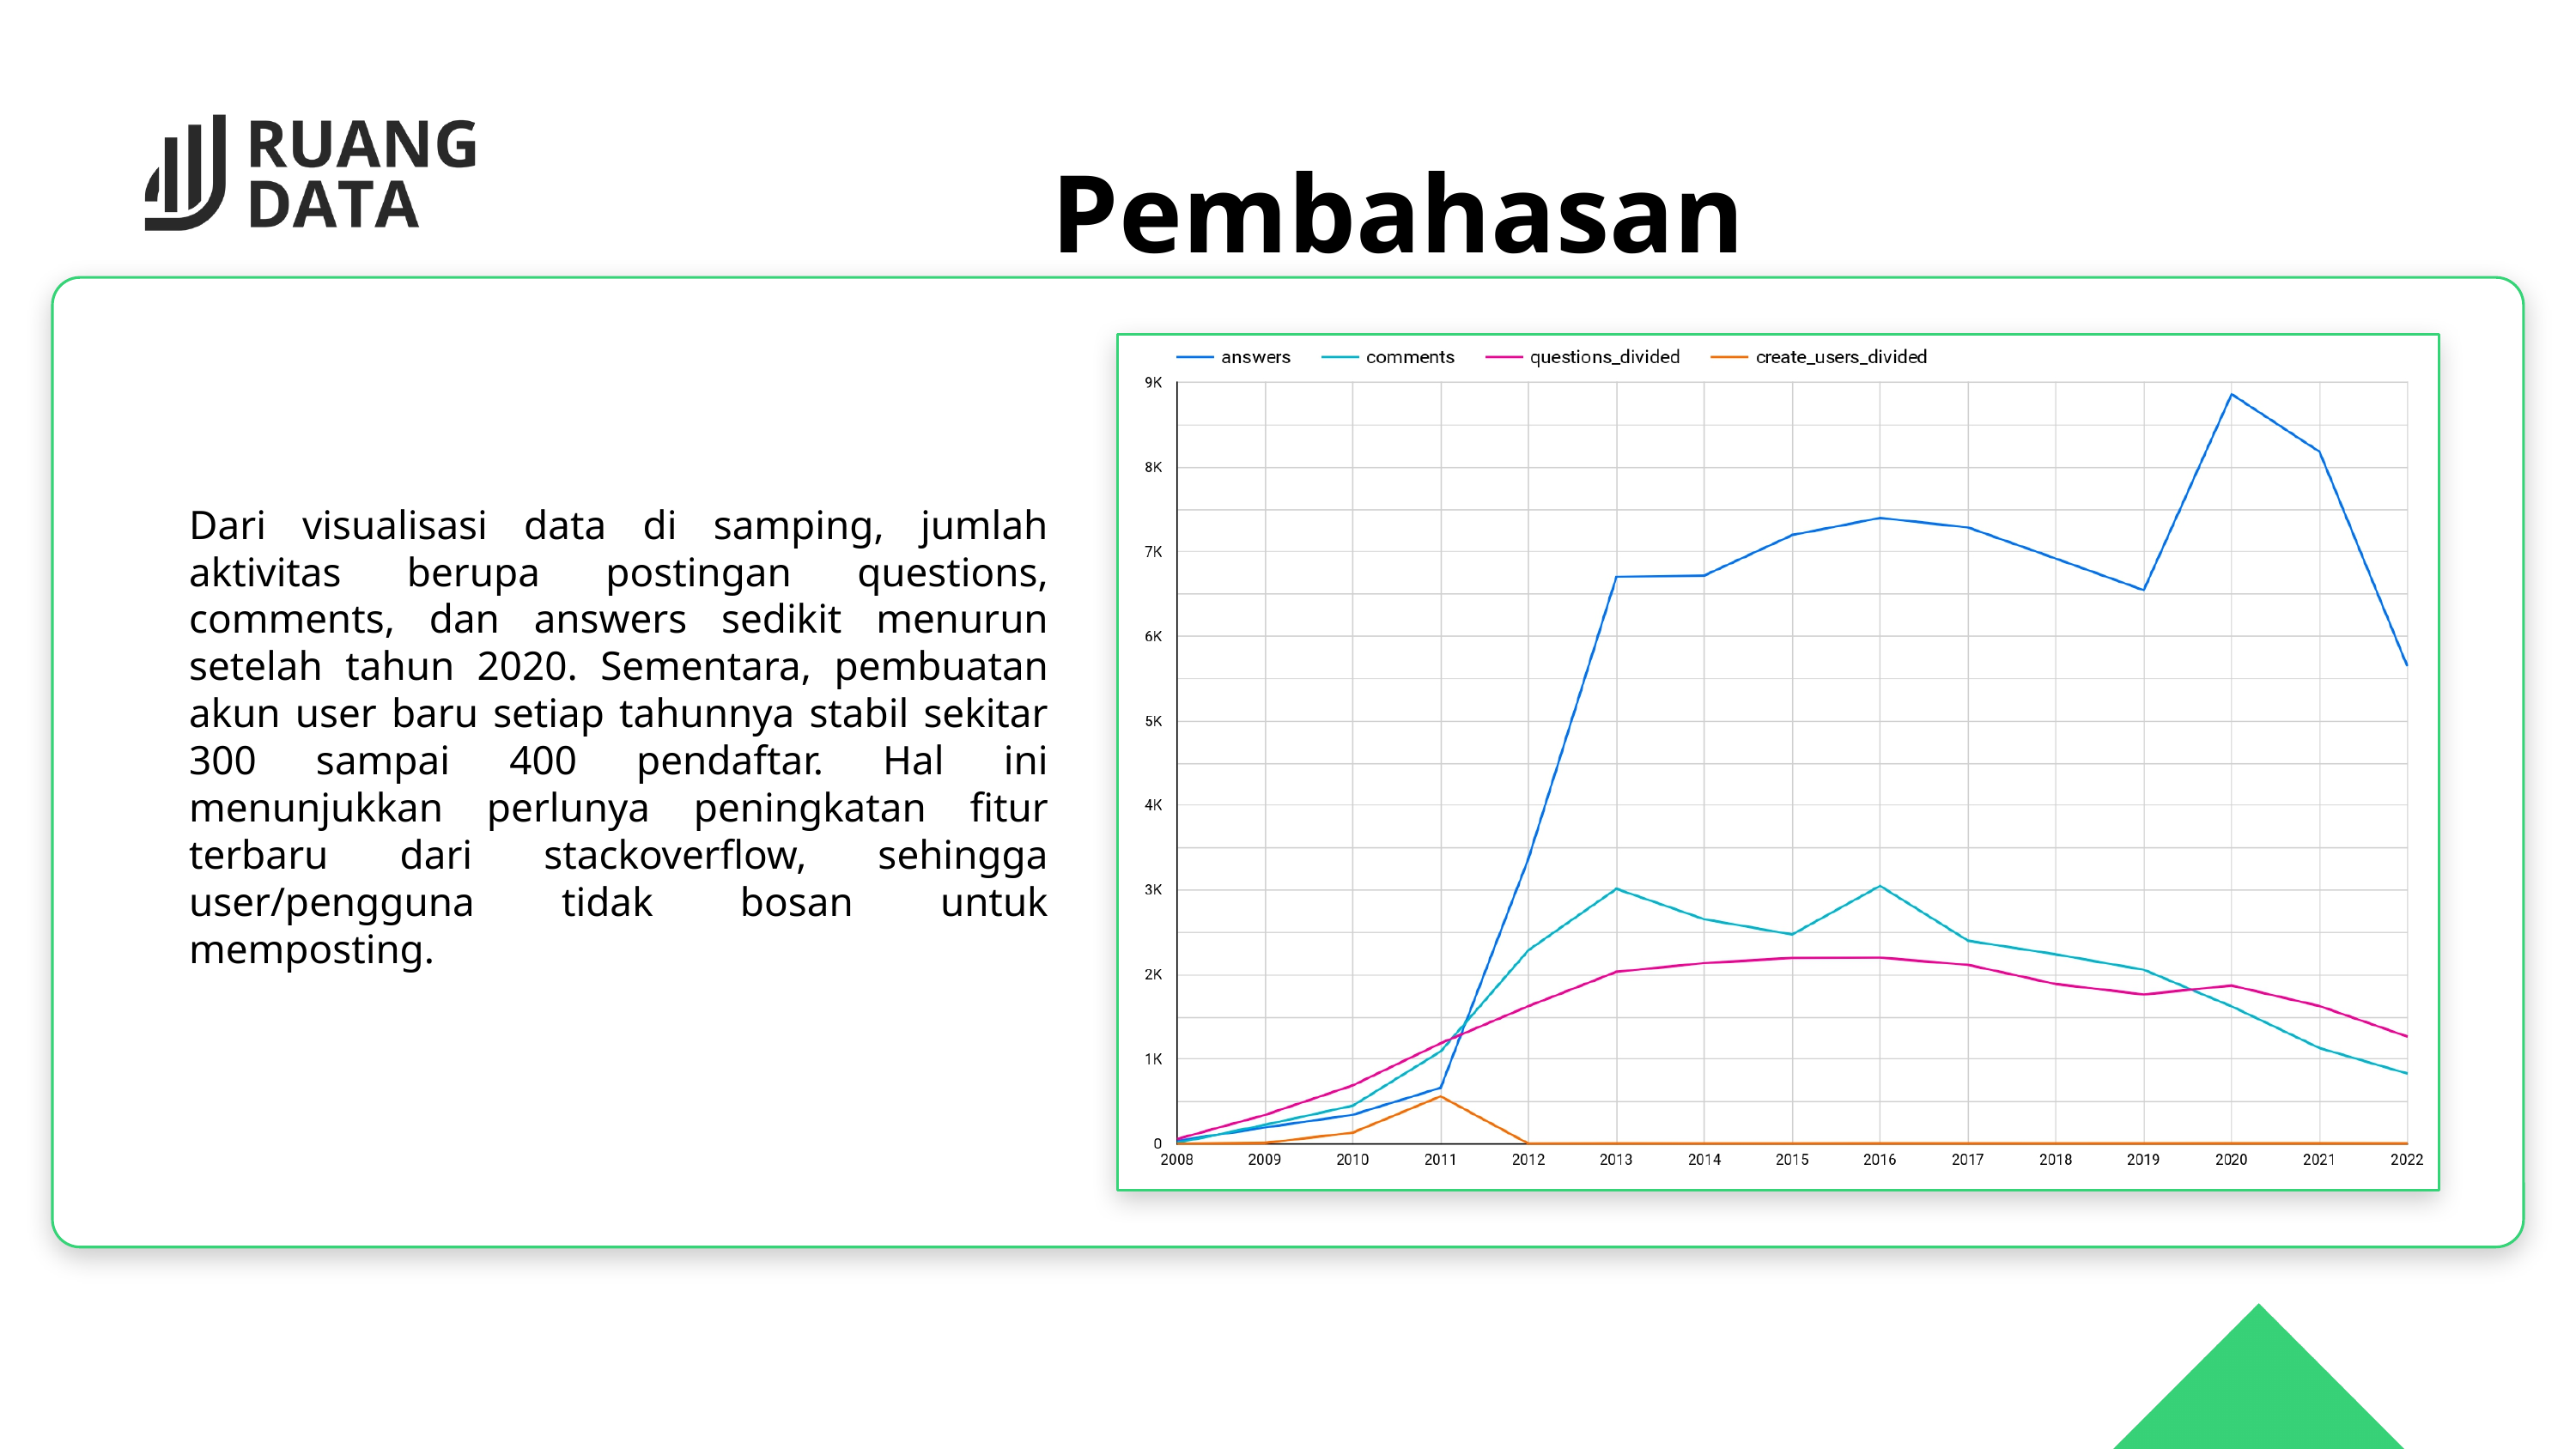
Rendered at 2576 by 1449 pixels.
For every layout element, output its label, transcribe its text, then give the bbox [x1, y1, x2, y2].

text_box Dari visualisasi data di samping, jumlah aktivitas berupa postingan questions, comments, dan answers sedikit menurun setelah tahun 2020. Sementara, pembuatan akun user baru setiap tahunnya stabil sekitar 300 sampai 400 pendaftar. Hal ini menunjukkan perlunya peningkatan fitur terbaru dari stackoverflow, sehingga user/pengguna tidak bosan untuk memposting. [107, 487, 1103, 985]
text_box [1999, 1303, 2576, 1449]
picture [1118, 335, 2439, 1190]
text_box Pembahasan [520, 94, 2277, 275]
text_box [144, 112, 480, 246]
text_box [52, 277, 2524, 1247]
